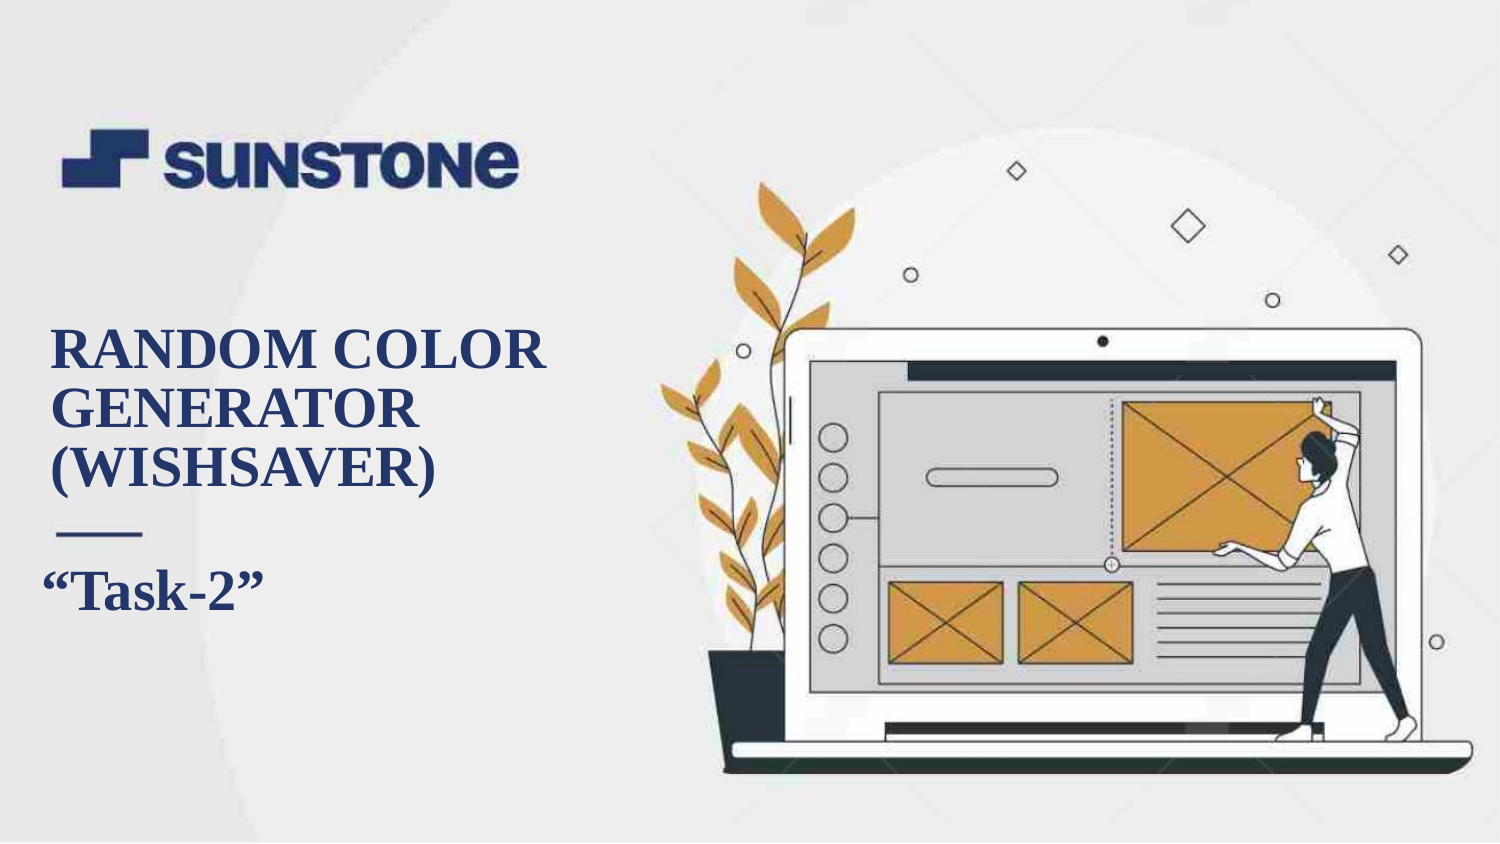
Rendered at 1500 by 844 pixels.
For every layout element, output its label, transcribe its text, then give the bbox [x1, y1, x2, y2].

text_box RANDOM COLOR GENERATOR (WISHSAVER) [50, 321, 656, 498]
text_box [0, 0, 1500, 844]
text_box “Task-2” [41, 563, 632, 623]
